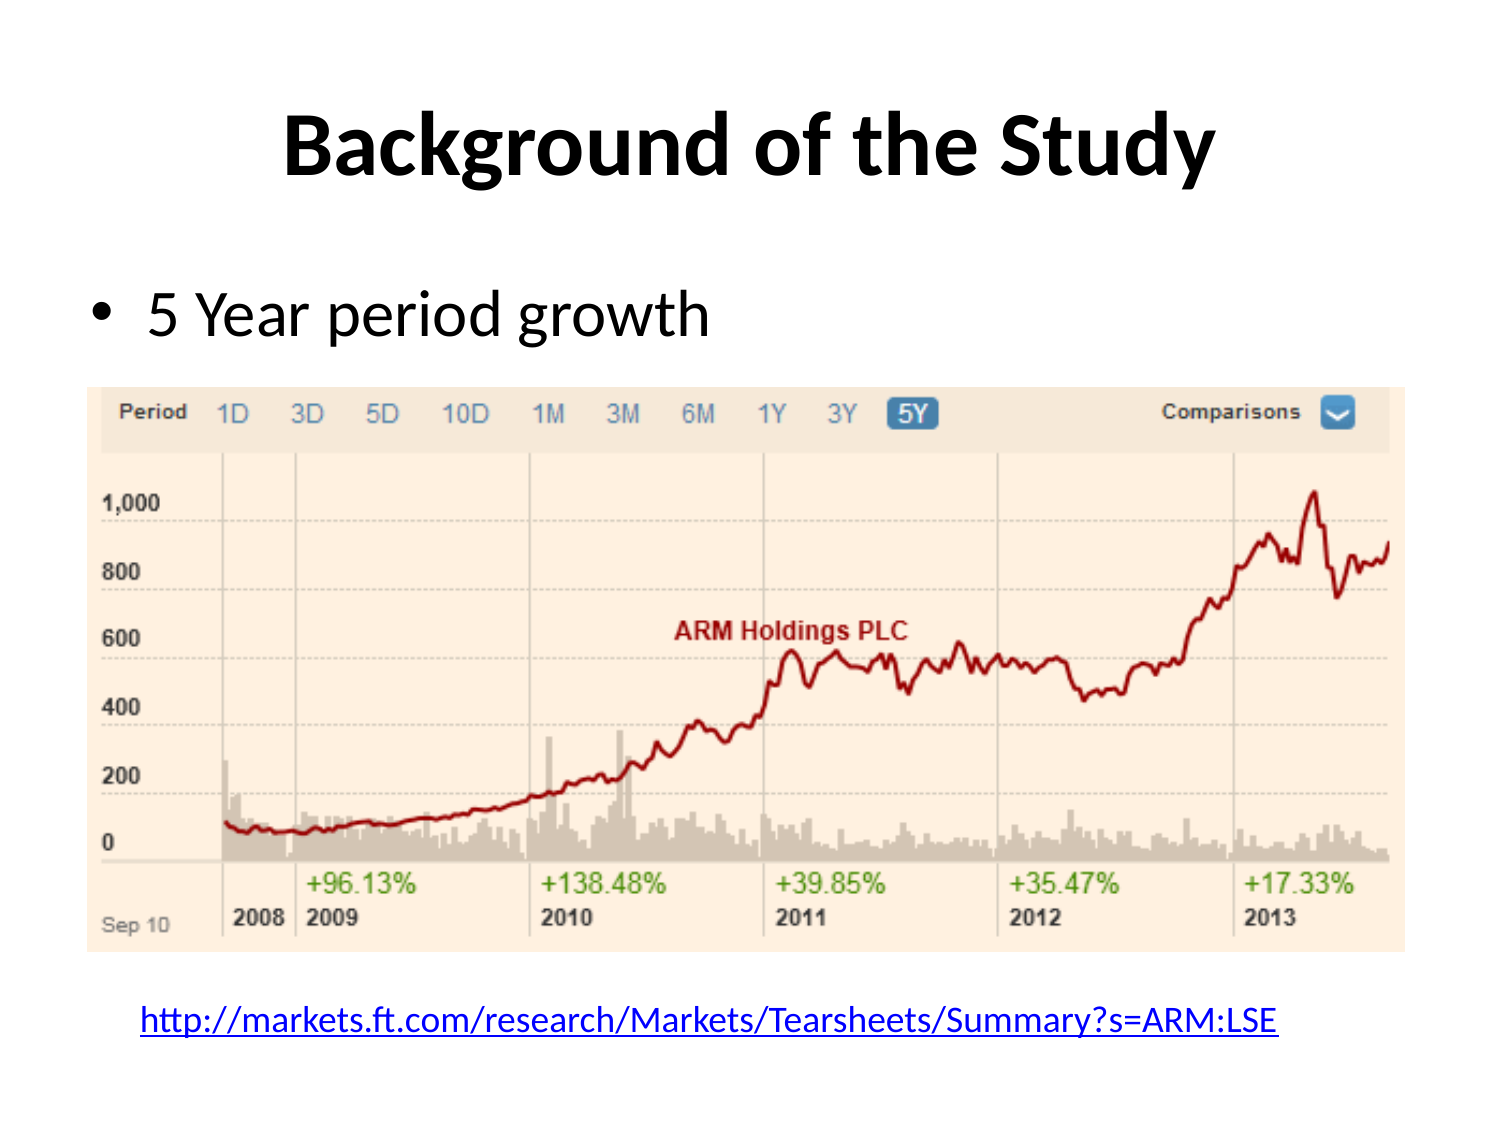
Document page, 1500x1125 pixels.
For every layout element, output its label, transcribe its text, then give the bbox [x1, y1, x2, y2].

list 5 Year period growth [75, 262, 1425, 1005]
picture [87, 387, 1405, 952]
text_box http://markets.ft.com/research/Markets/Tearsheets/Summary?s=ARM:LSE [124, 987, 1400, 1048]
title Background of the Study [75, 45, 1425, 233]
